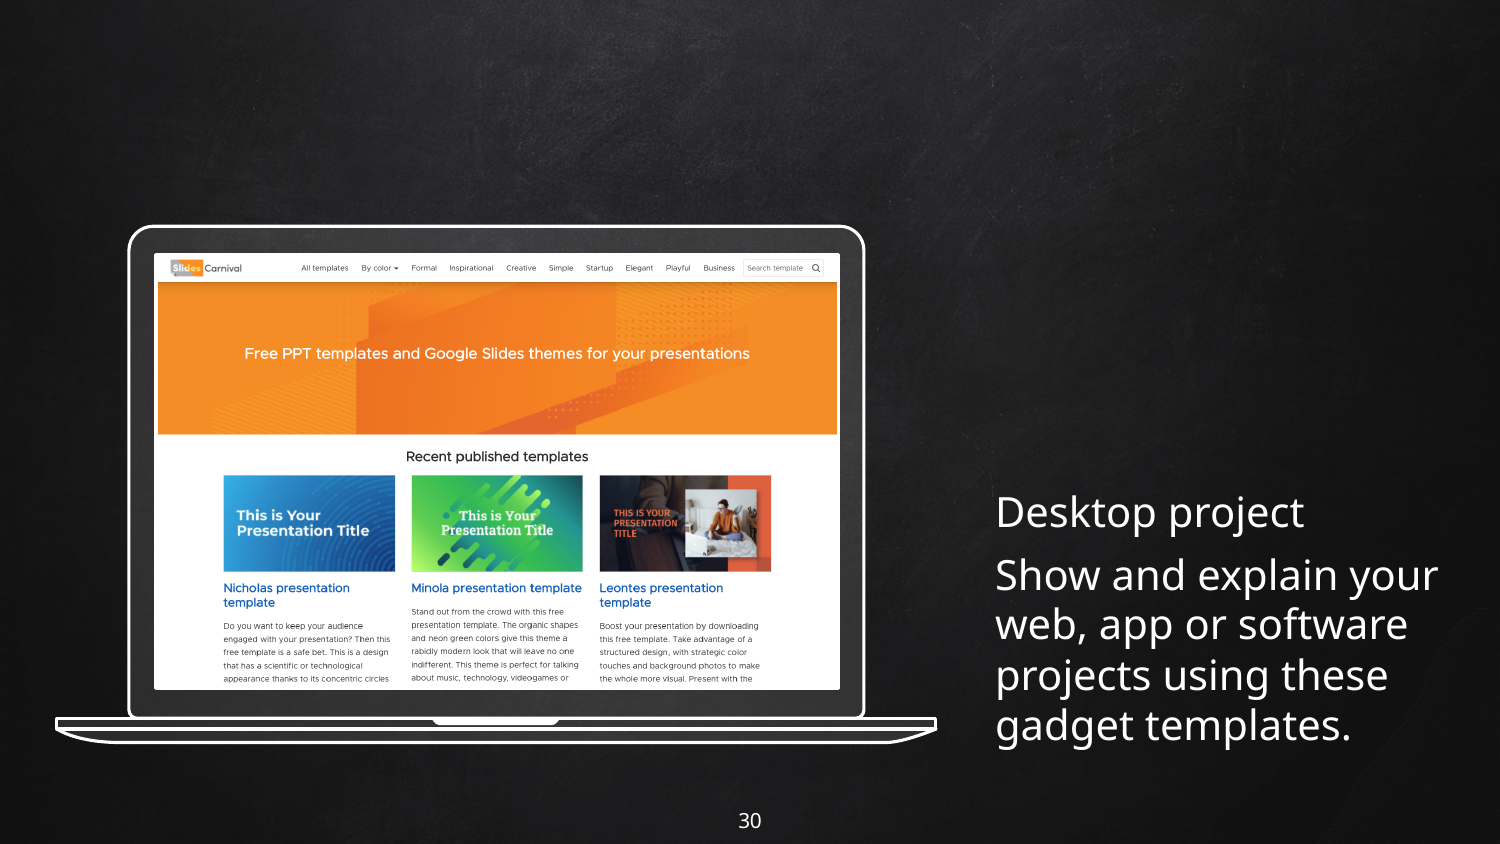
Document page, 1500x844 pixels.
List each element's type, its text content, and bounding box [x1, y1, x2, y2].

list Desktop project Show and explain your web, app or software projects using these gadget templates. [980, 420, 1456, 764]
picture [0, 0, 1500, 844]
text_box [56, 225, 937, 743]
slide_number 30 [705, 792, 795, 844]
